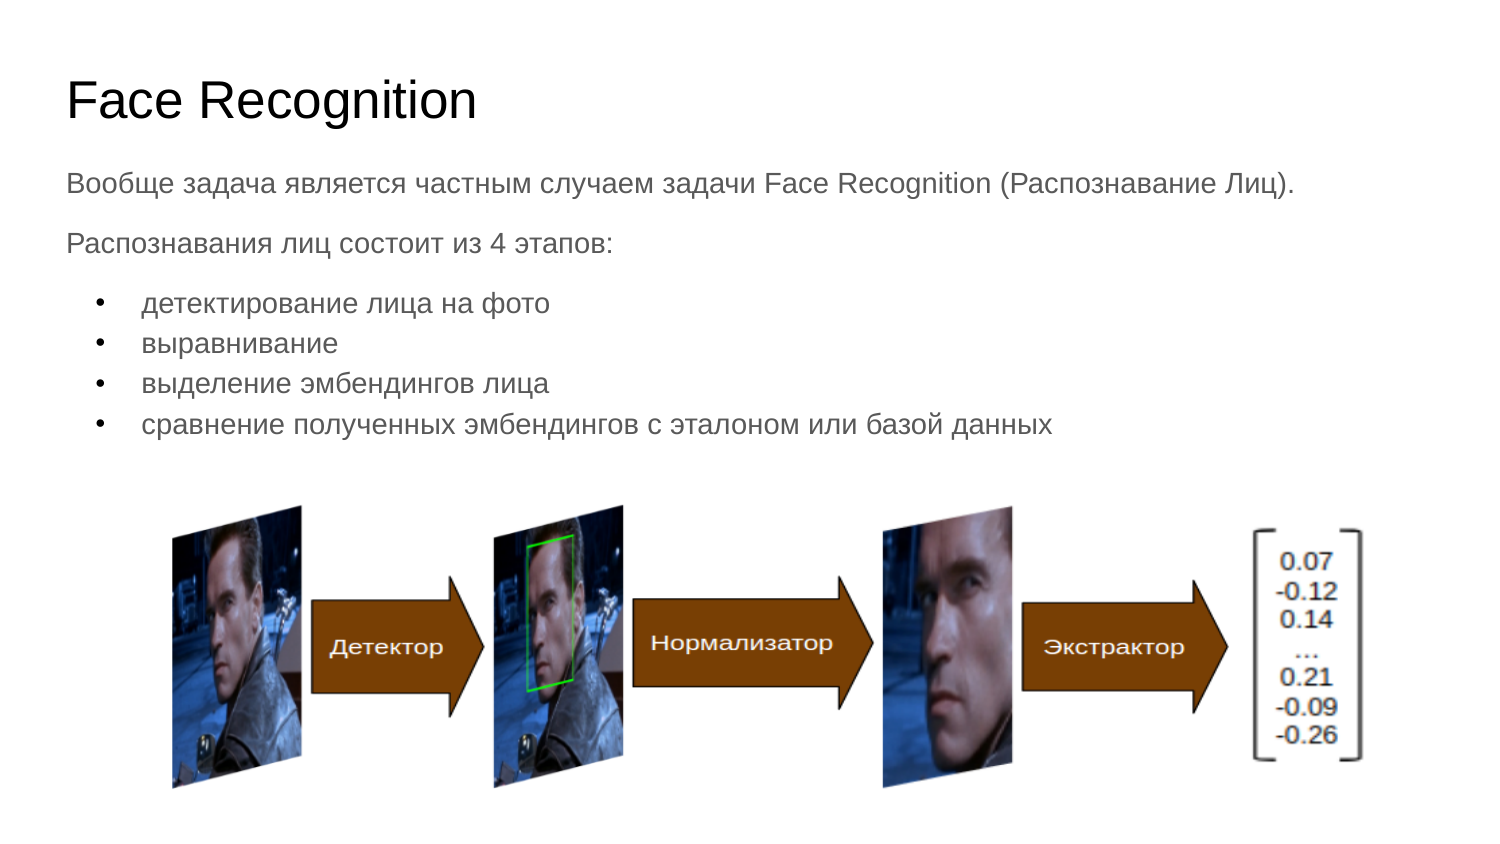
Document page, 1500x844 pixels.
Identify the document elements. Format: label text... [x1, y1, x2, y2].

list Вообще задача является частным случаем задачи Face Recognition (Распознавание Лиц). Распознавания лиц состоит из 4 этапов: детектирование лица на фото выравнивание выделение эмбендингов лица сравнение полученных эмбендингов с эталоном или базой данных [51, 144, 1449, 459]
picture [162, 500, 1378, 794]
title Face Recognition [51, 50, 1449, 144]
